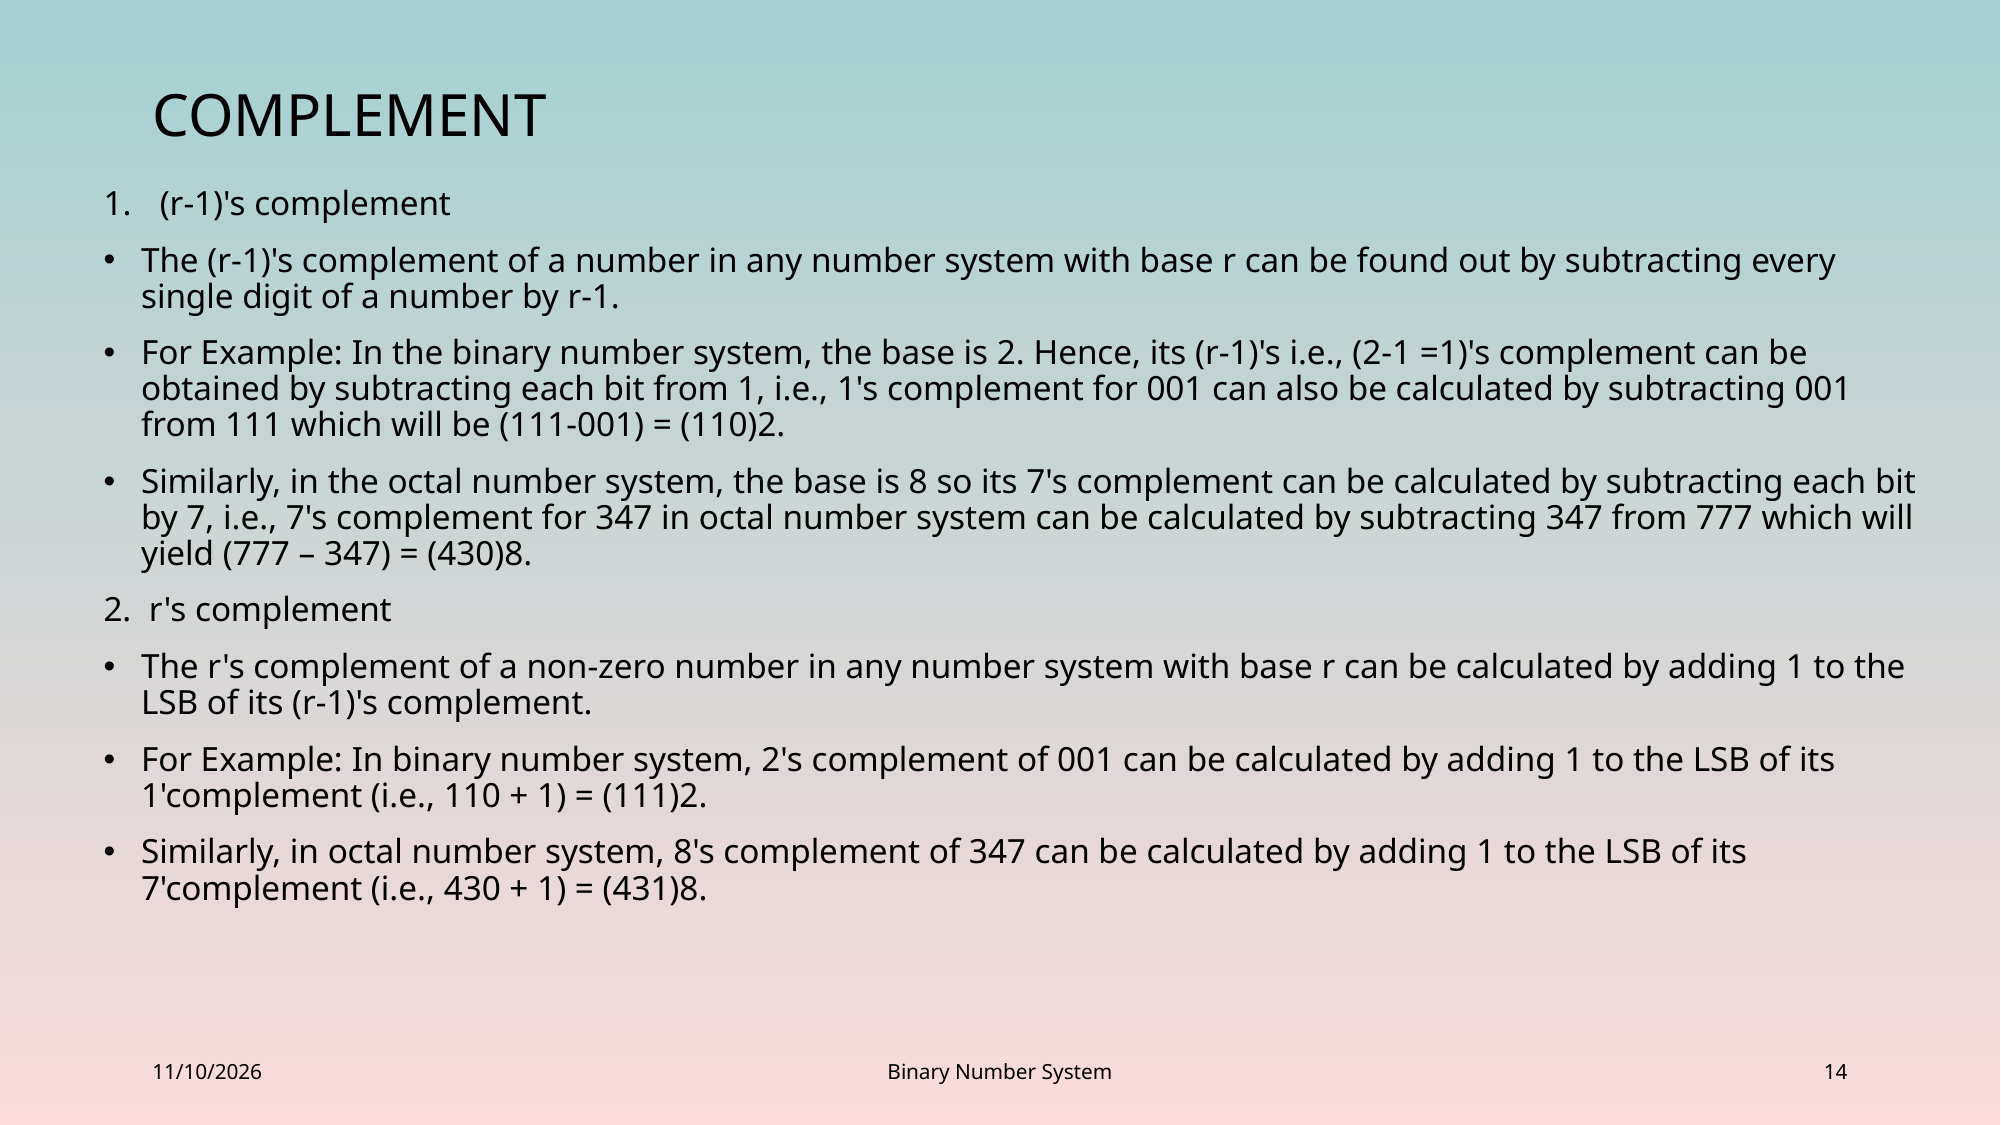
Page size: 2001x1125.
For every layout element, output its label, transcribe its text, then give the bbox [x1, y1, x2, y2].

slide_number 14 [1412, 1042, 1863, 1103]
footer Binary Number System [662, 1042, 1338, 1103]
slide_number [137, 1042, 588, 1103]
list (r-1)'s complement The (r-1)'s complement of a number in any number system with base r can be found out by subtracting every single digit of a number by r-1. For Example: In the binary number system, the base is 2. Hence, its (r-1)'s i.e., (2-1 =1)'s complement can be obtained by subtracting each bit from 1, i.e., 1's complement for 001 can also be calculated by subtracting 001 from 111 which will be (111-001) = (110)2. Similarly, in the octal number system, the base is 8 so its 7's complement can be calculated by subtracting each bit by 7, i.e., 7's complement for 347 in octal number system can be calculated by subtracting 347 from 777 which will yield (777 – 347) = (430)8. 2. r's complement The r's complement of a non-zero number in any number system with base r can be calculated by adding 1 to the LSB of its (r-1)'s complement. For Example: In binary number system, 2's complement of 001 can be calculated by adding 1 to the LSB of its 1'complement (i.e., 110 + 1) = (111)2. Similarly, in octal number system, 8's complement of 347 can be calculated by adding 1 to the LSB of its 7'complement (i.e., 430 + 1) = (431)8. [88, 179, 1939, 1015]
title complement [137, 59, 1863, 177]
